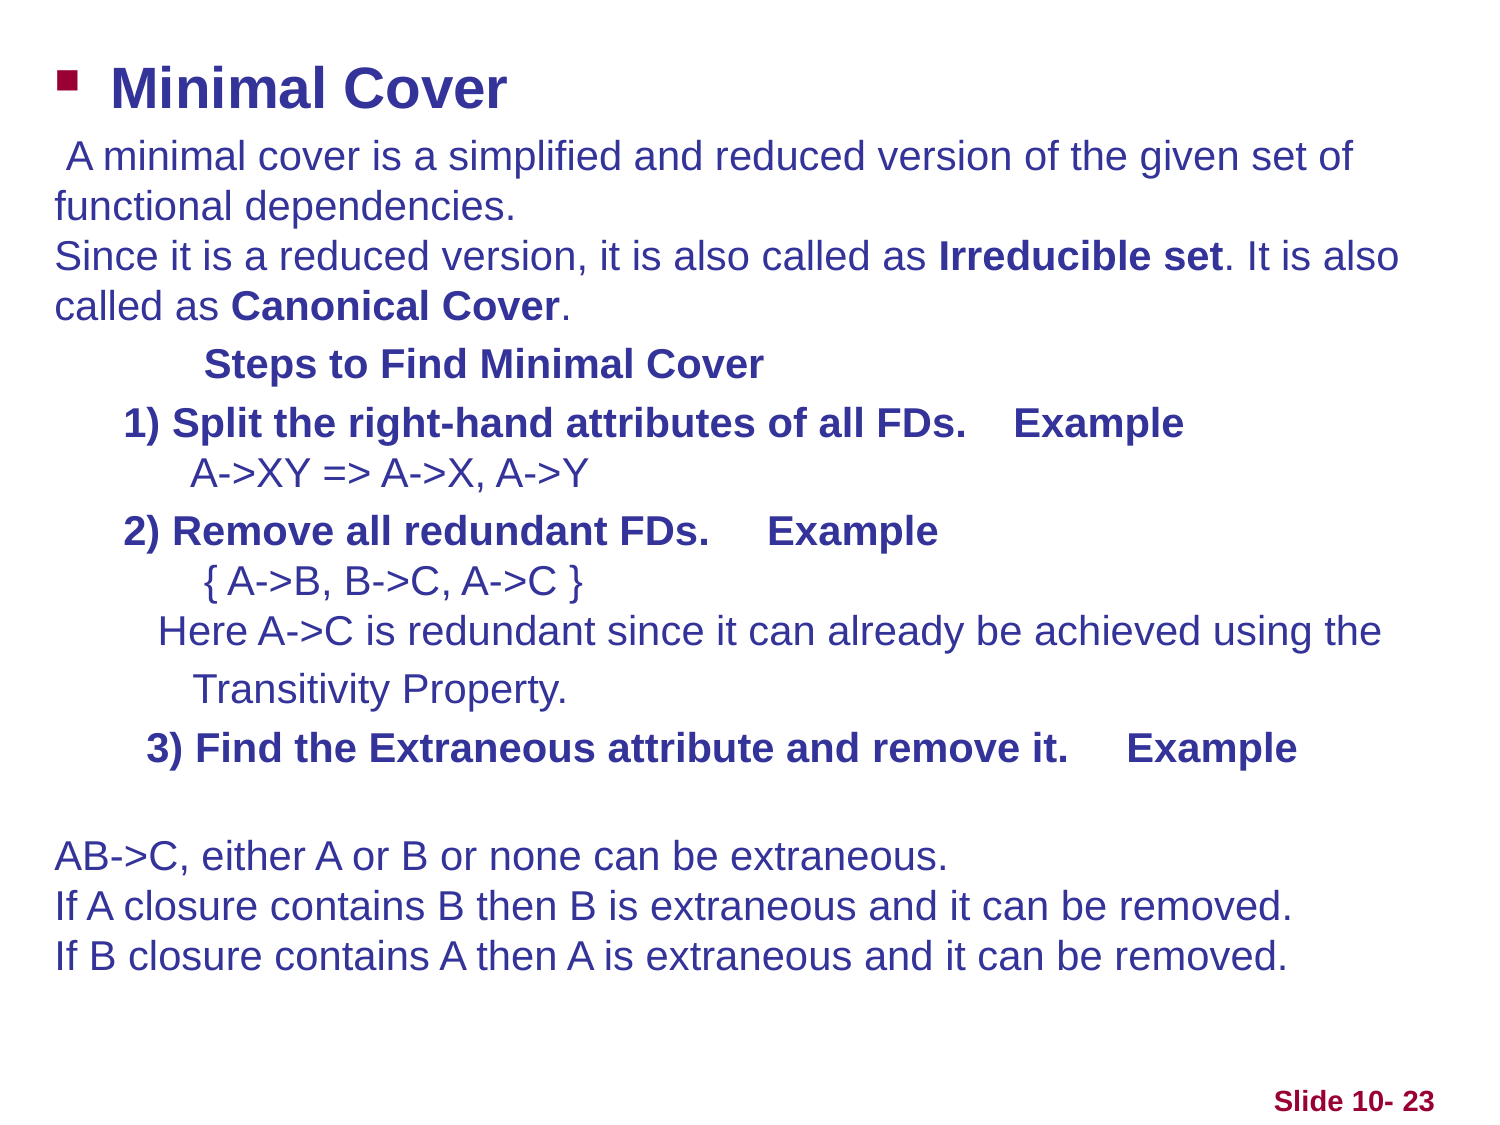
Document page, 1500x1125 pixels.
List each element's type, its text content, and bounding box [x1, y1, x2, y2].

list Minimal Cover A minimal cover is a simplified and reduced version of the given set of functional dependencies. Since it is a reduced version, it is also called as Irreducible set. It is also called as Canonical Cover. Steps to Find Minimal Cover 1) Split the right-hand attributes of all FDs. Example A->XY => A->X, A->Y 2) Remove all redundant FDs. Example { A->B, B->C, A->C } Here A->C is redundant since it can already be achieved using the Transitivity Property. 3) Find the Extraneous attribute and remove it. Example AB->C, either A or B or none can be extraneous. If A closure contains B then B is extraneous and it can be removed. If B closure contains A then A is extraneous and it can be removed. [39, 42, 1500, 1013]
slide_number Slide 10- 23 [1137, 1050, 1450, 1125]
